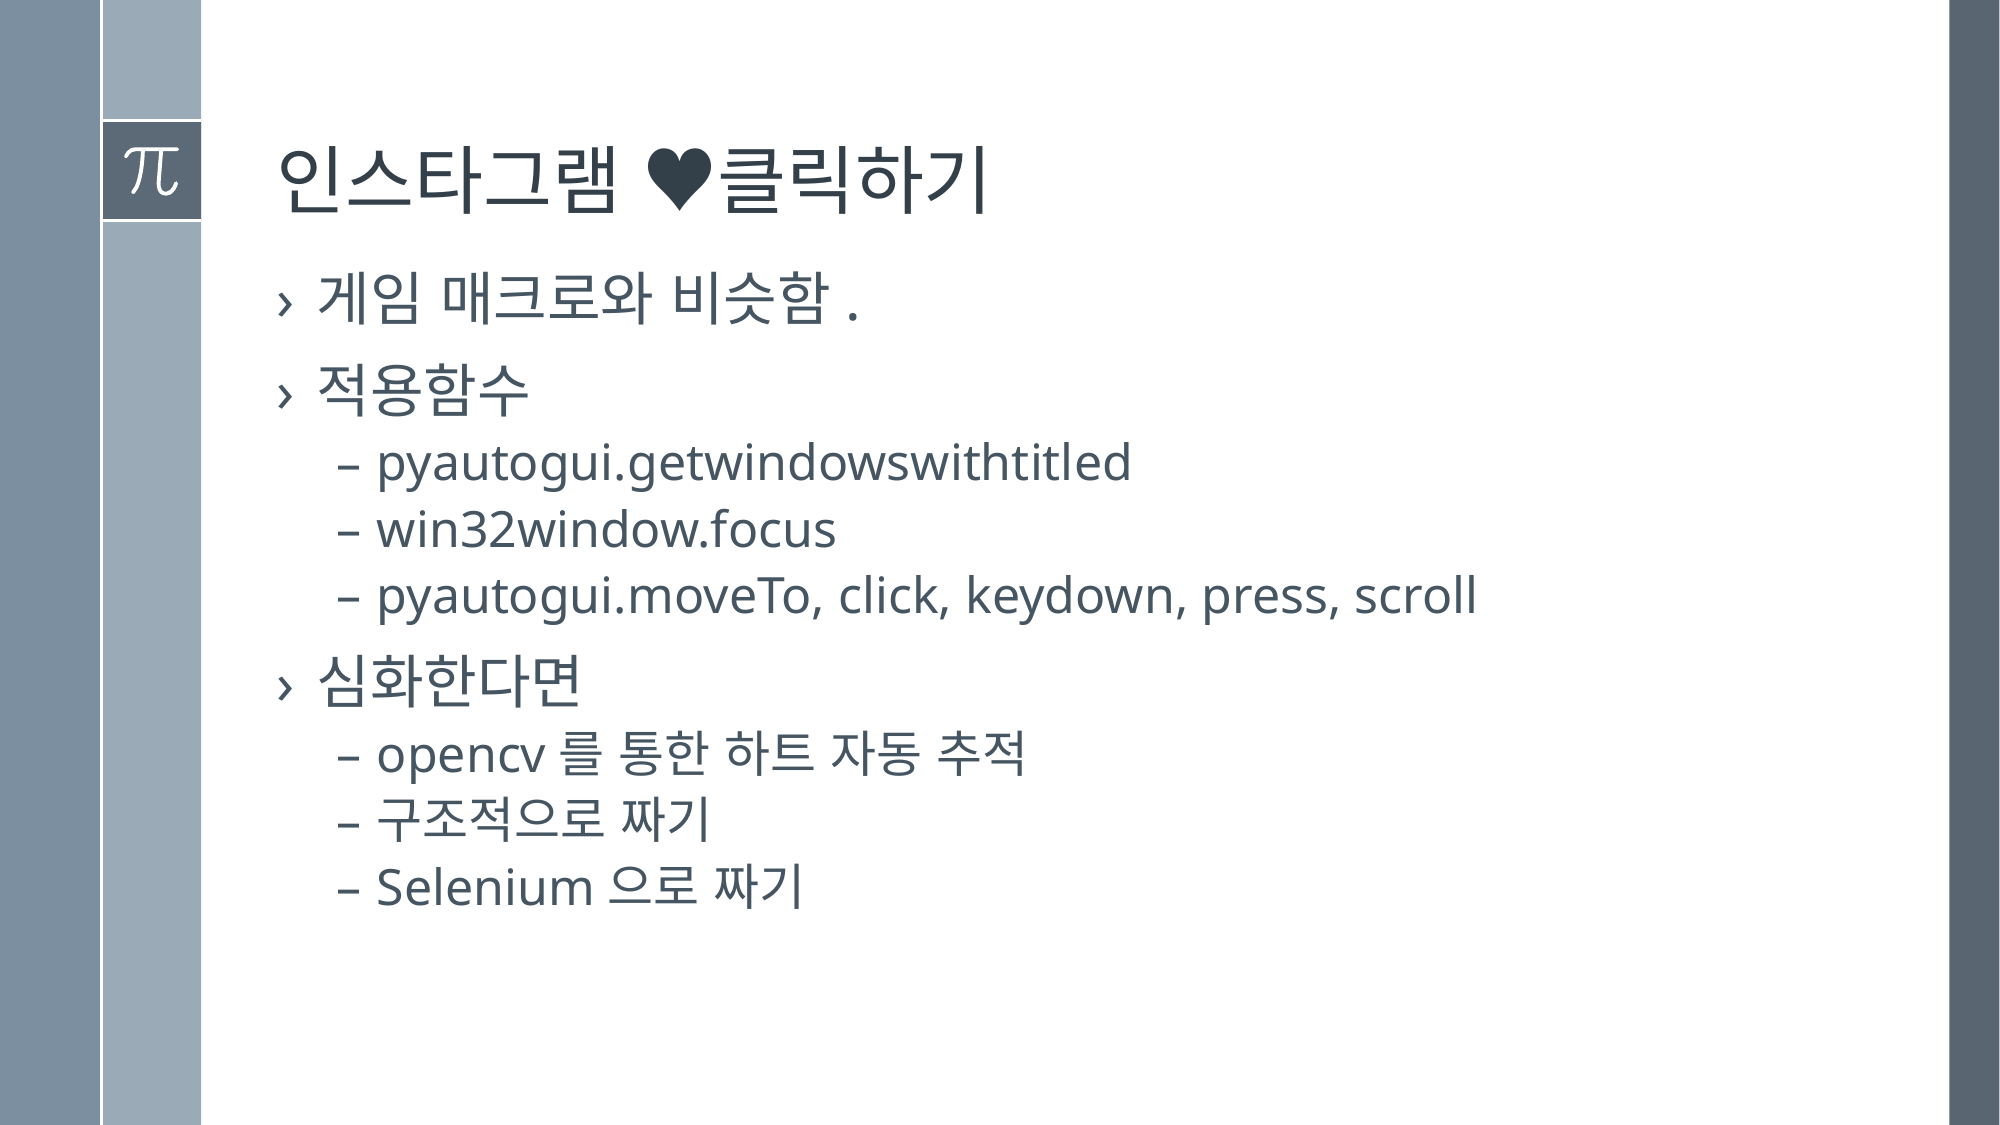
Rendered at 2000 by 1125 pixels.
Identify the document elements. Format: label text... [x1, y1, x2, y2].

list 게임 매크로와 비슷함. 적용함수 pyautogui.getwindowswithtitled win32window.focus pyautogui.moveTo, click, keydown, press, scroll 심화한다면 opencv를 통한 하트 자동 추적 구조적으로 짜기 Selenium으로 짜기 [261, 262, 1867, 1013]
title 인스타그램 ♥클릭하기 [261, 29, 1867, 233]
